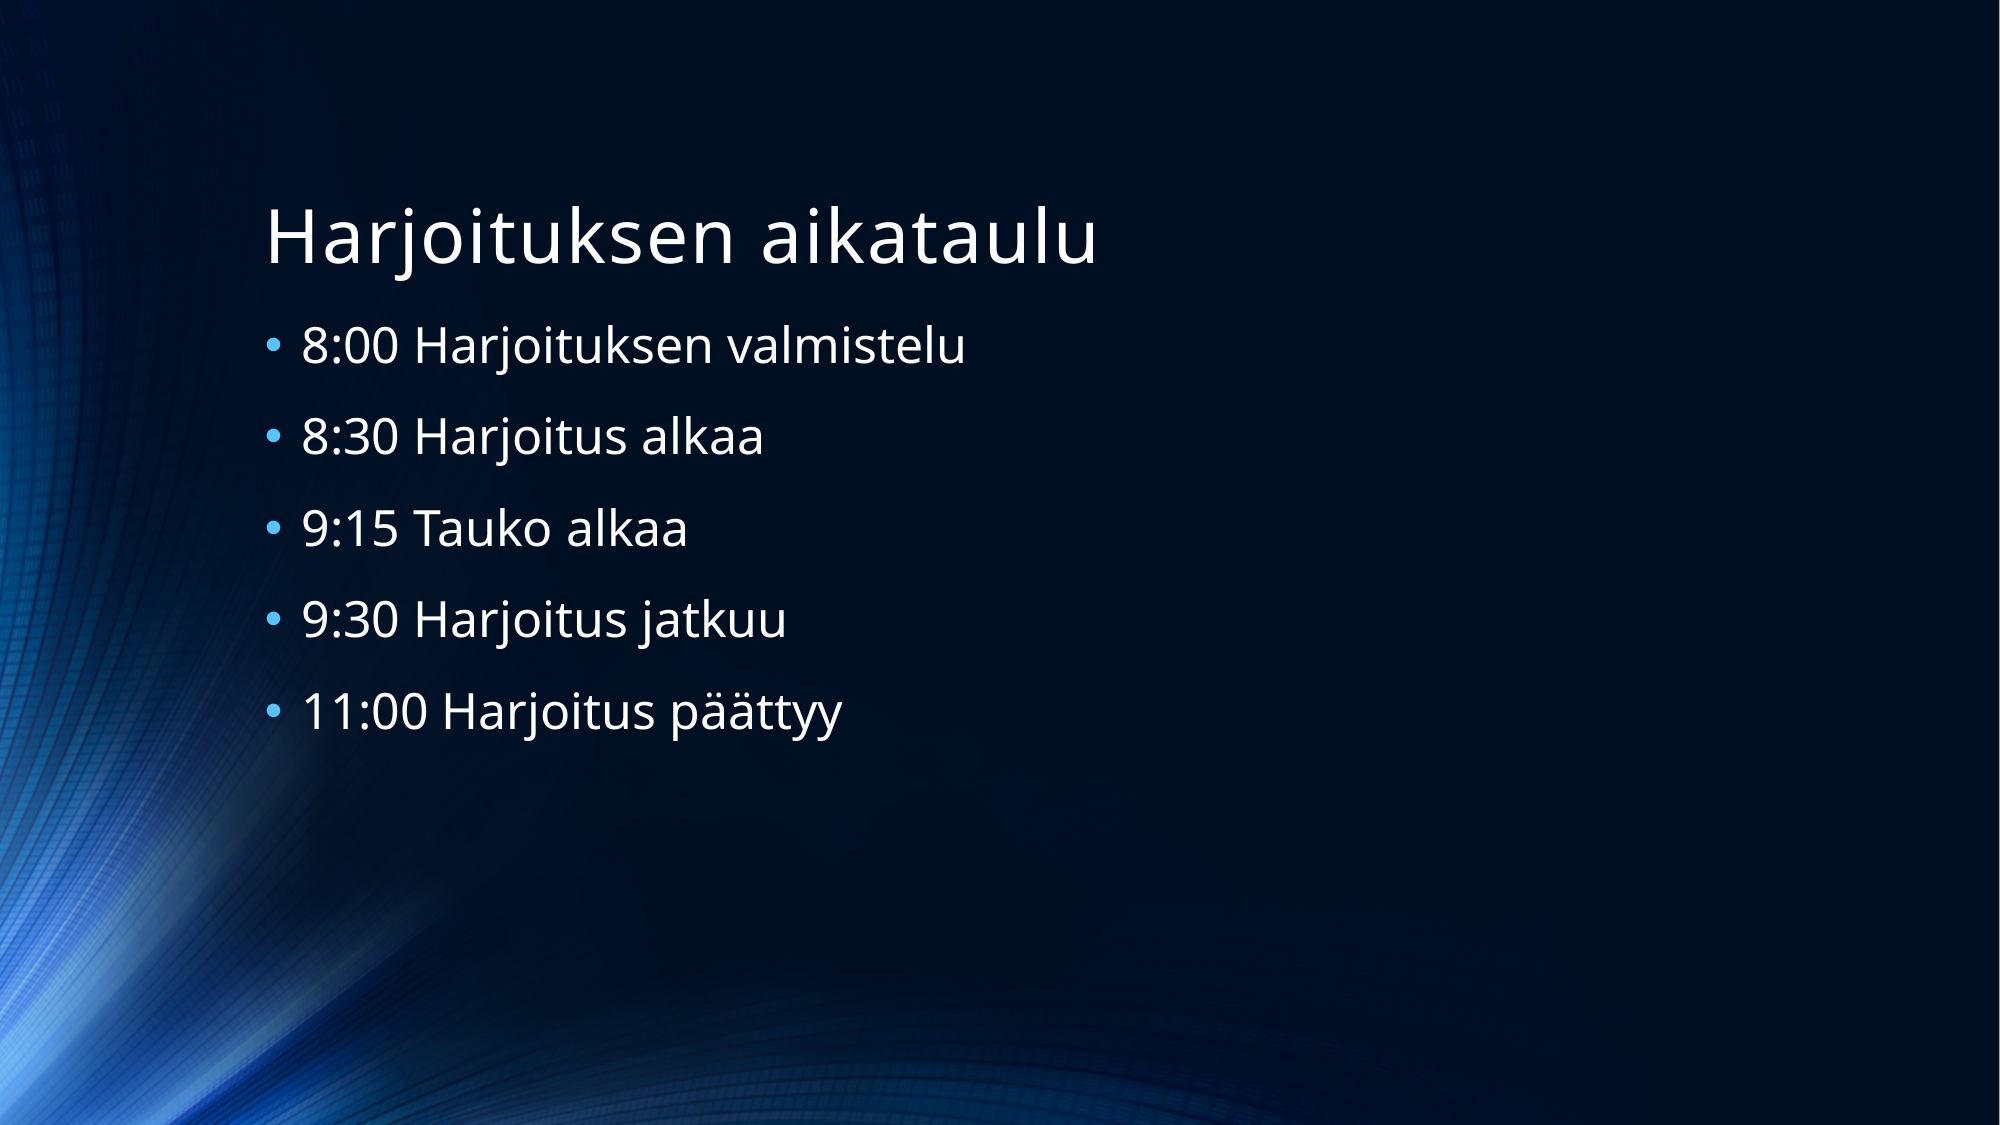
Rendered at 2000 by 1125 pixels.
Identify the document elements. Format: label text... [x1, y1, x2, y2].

title Harjoituksen aikataulu [249, 62, 1750, 288]
list 8:00 Harjoituksen valmistelu 8:30 Harjoitus alkaa 9:15 Tauko alkaa 9:30 Harjoitus jatkuu 11:00 Harjoitus päättyy [249, 312, 1749, 988]
picture [0, 0, 2000, 1125]
